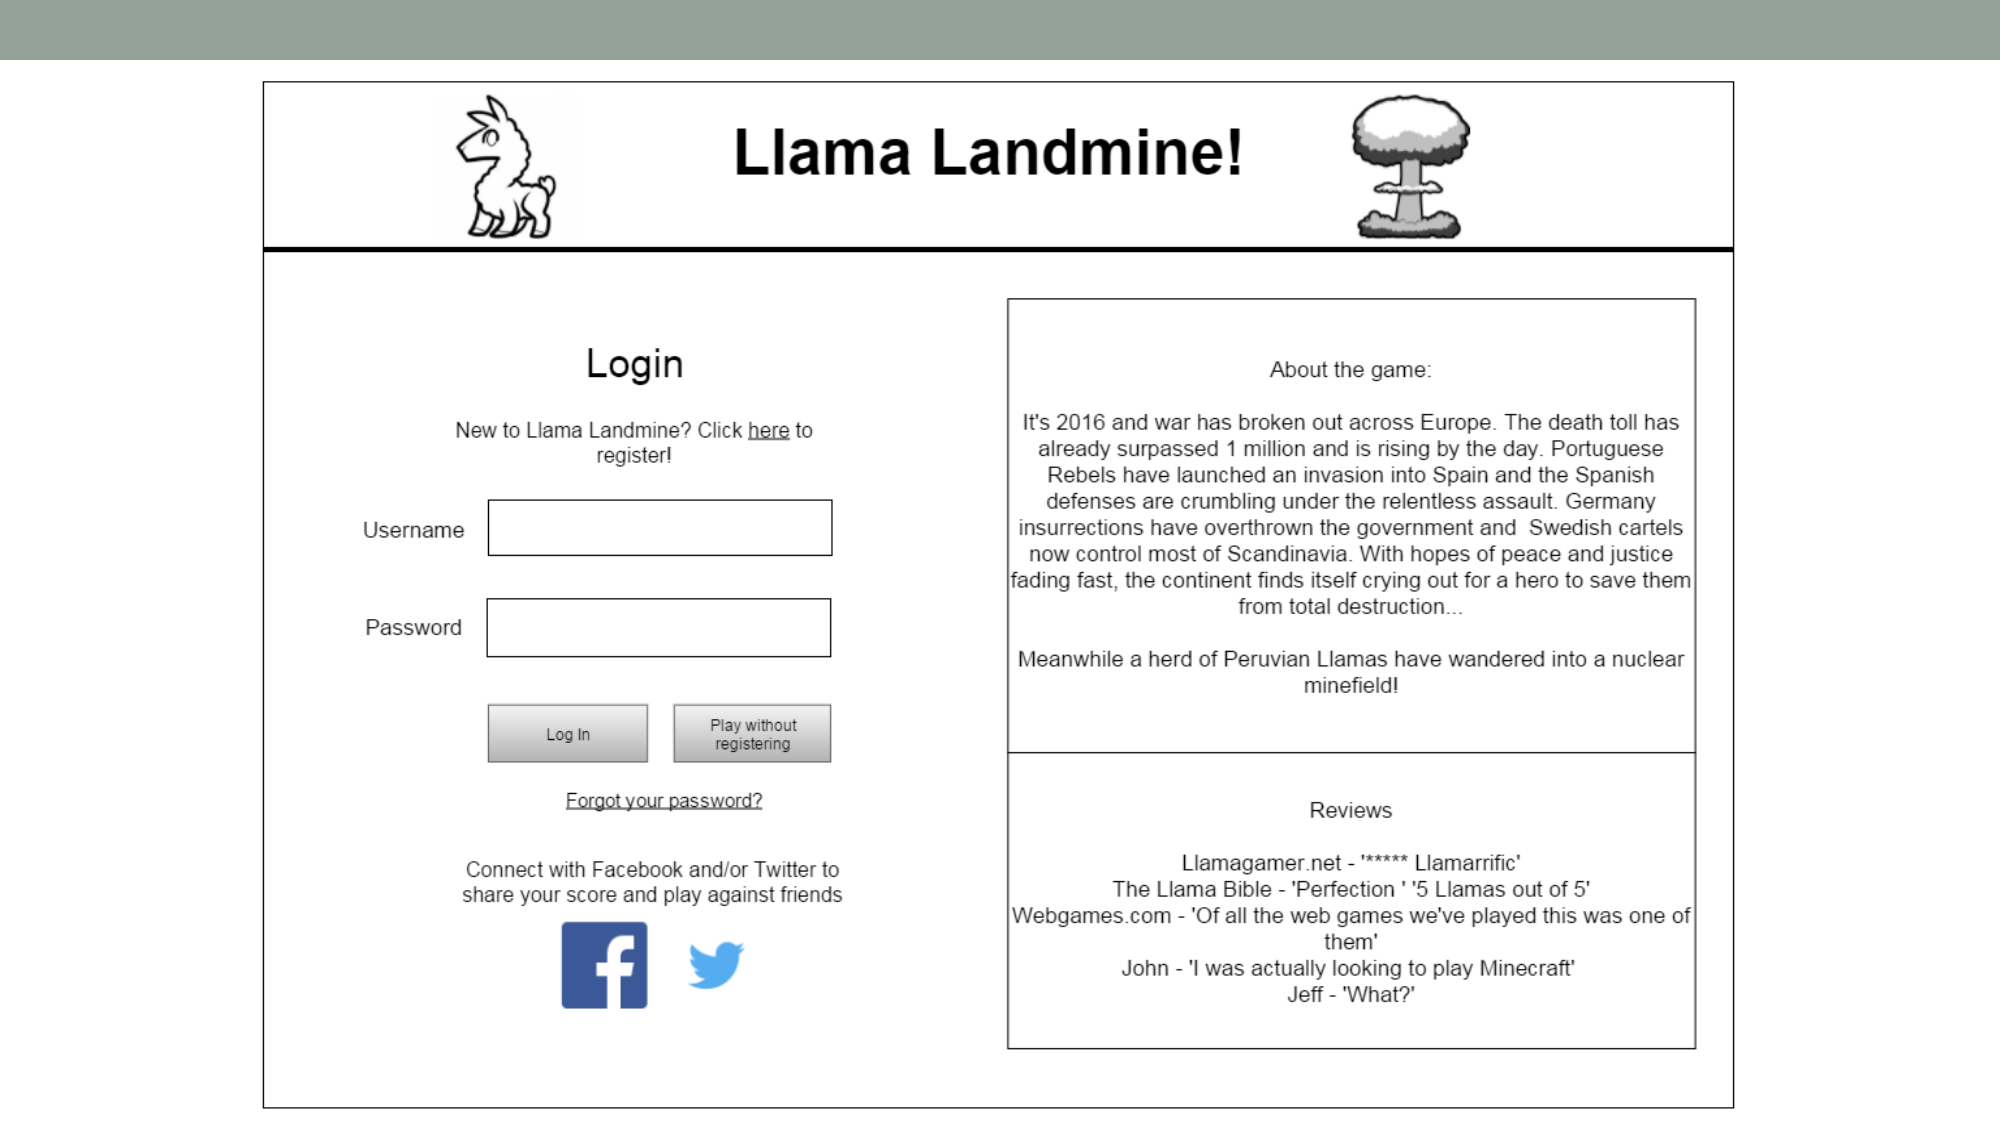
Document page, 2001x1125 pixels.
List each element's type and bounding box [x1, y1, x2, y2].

picture [259, 80, 1737, 1110]
